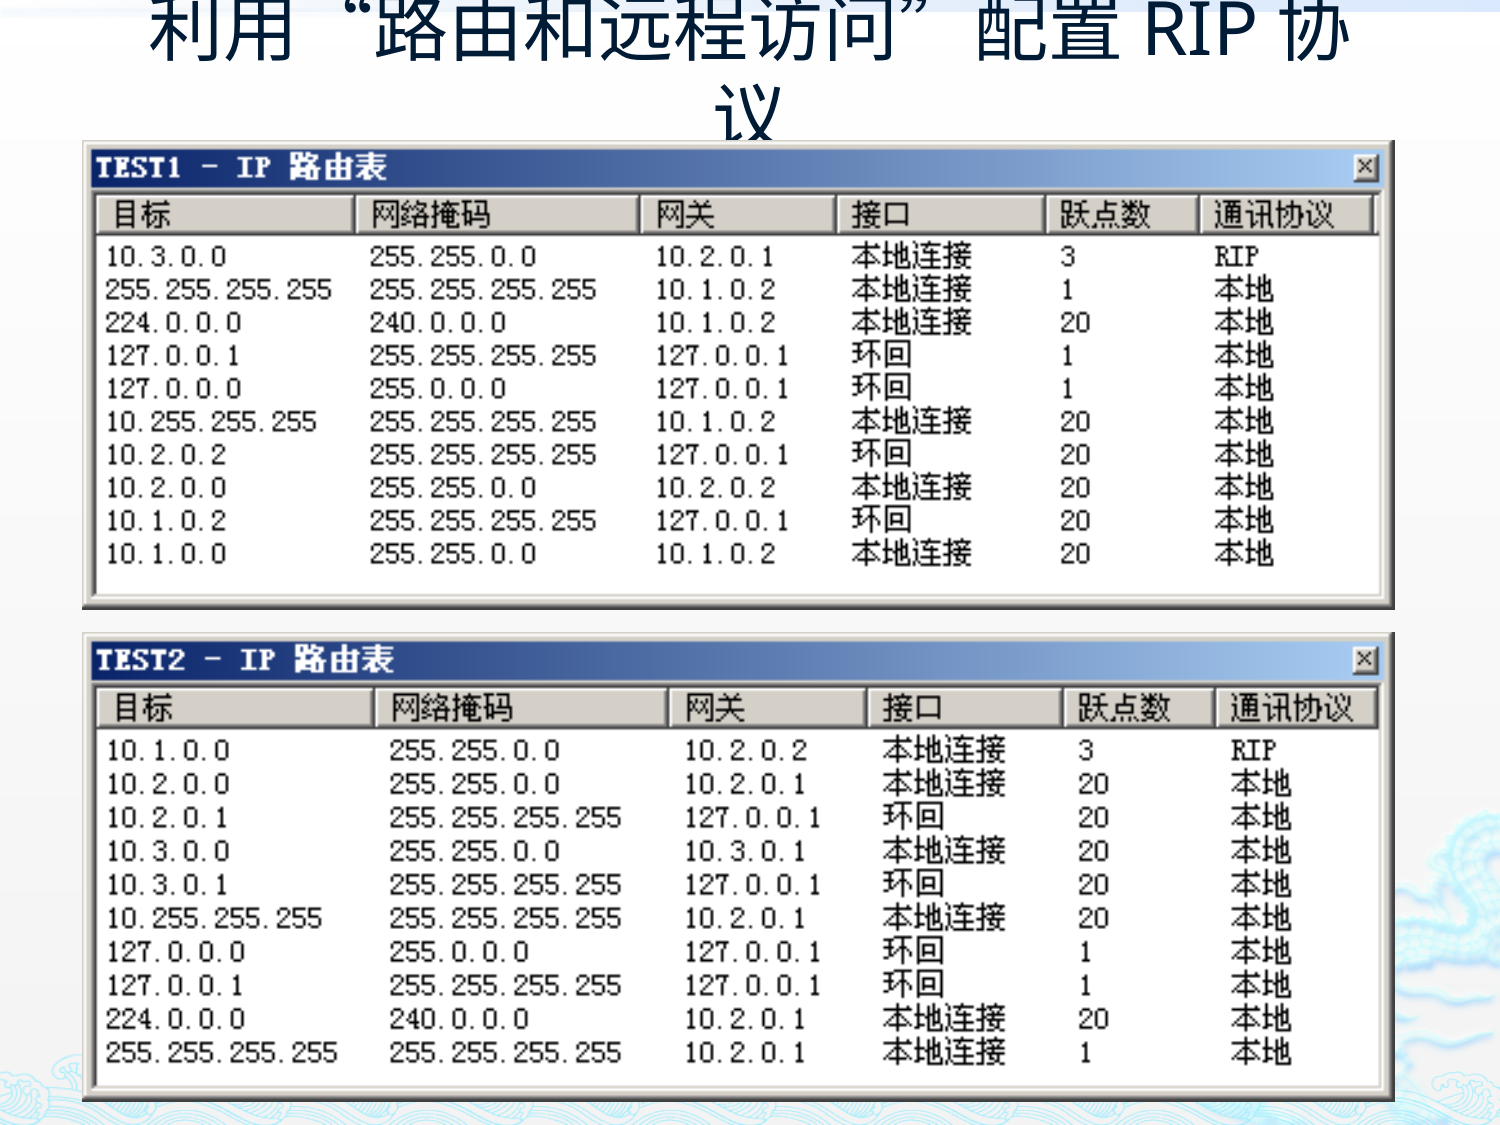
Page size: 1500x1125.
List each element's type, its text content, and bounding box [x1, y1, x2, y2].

picture [81, 140, 1396, 610]
picture [81, 631, 1396, 1102]
title 利用“路由和远程访问”配置RIP协议 [112, 11, 1388, 129]
